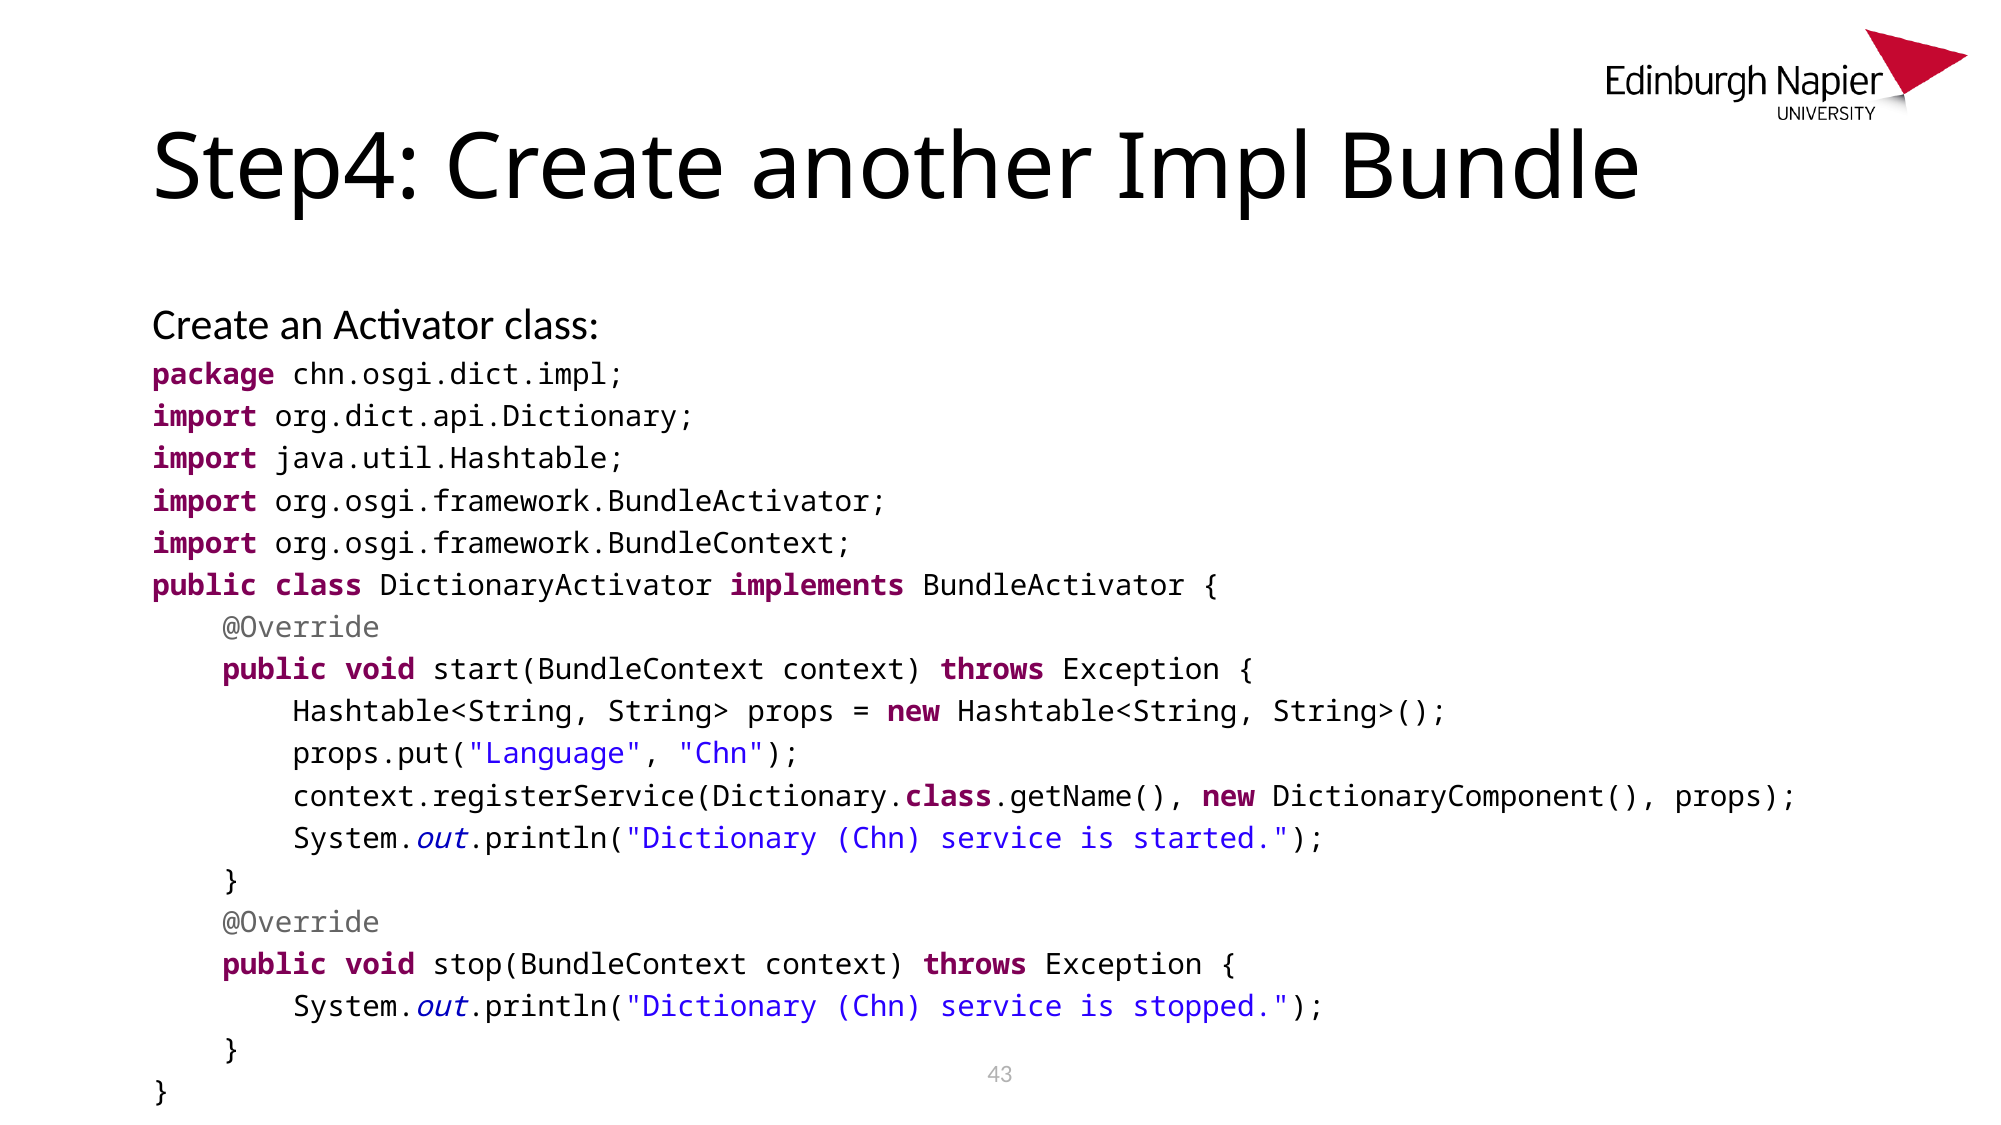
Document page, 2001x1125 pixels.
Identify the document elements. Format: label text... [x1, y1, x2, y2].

title Step4: Create another Impl Bundle [137, 59, 1863, 277]
picture [1607, 29, 1968, 120]
list Create an Activator class: package chn.osgi.dict.impl; import org.dict.api.Dictionary; import java.util.Hashtable; import org.osgi.framework.BundleActivator; import org.osgi.framework.BundleContext; public class DictionaryActivator implements BundleActivator { @Override public void start(BundleContext context) throws Exception { Hashtable<String, String> props = new Hashtable<String, String>(); props.put("Language", "Chn"); context.registerService(Dictionary.class.getName(), new DictionaryComponent(), props); System.out.println("Dictionary (Chn) service is started."); } @Override public void stop(BundleContext context) throws Exception { System.out.println("Dictionary (Chn) service is stopped."); } } [137, 277, 2000, 1125]
footer 43 [662, 1042, 1338, 1103]
